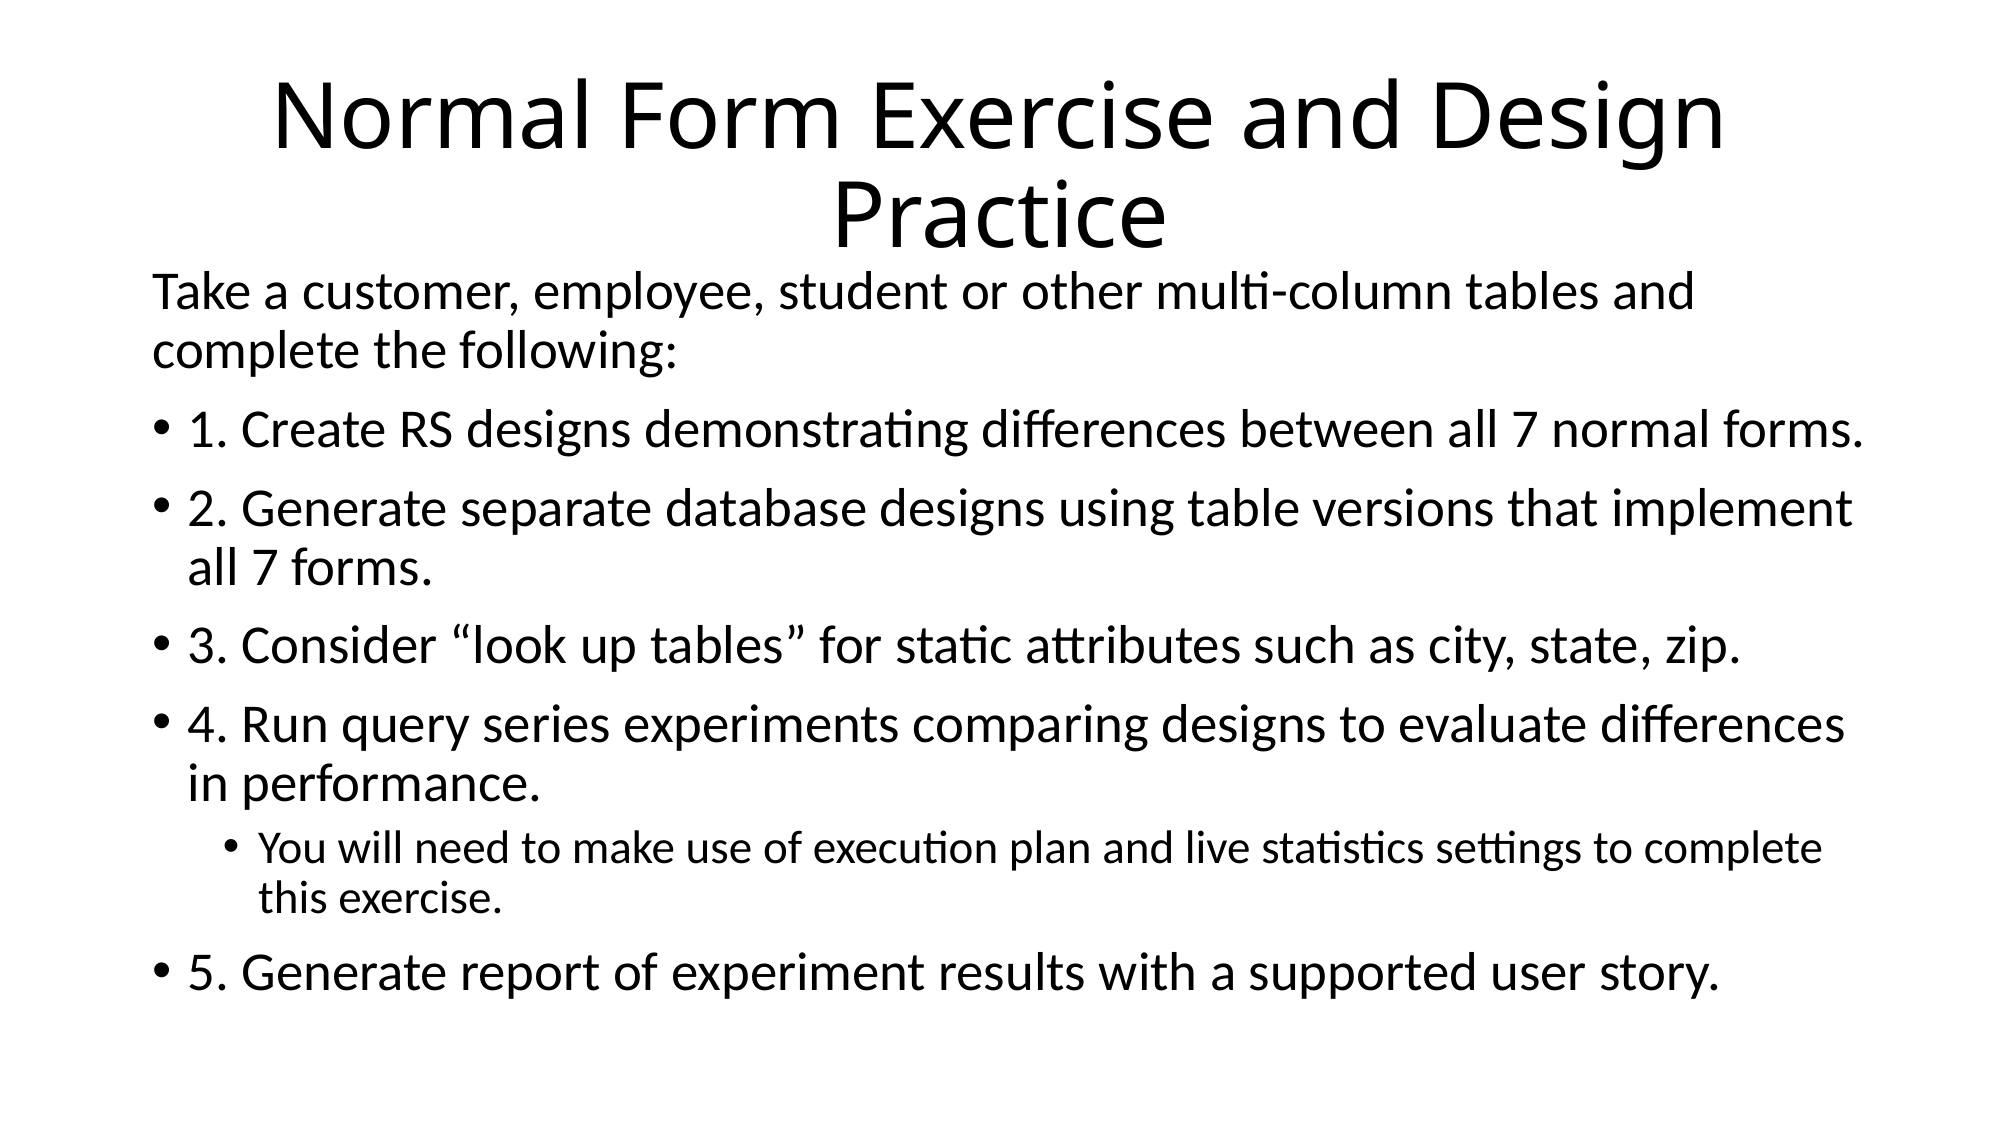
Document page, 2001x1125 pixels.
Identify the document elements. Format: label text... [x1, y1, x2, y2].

list Take a customer, employee, student or other multi-column tables and complete the following: 1. Create RS designs demonstrating differences between all 7 normal forms. 2. Generate separate database designs using table versions that implement all 7 forms. 3. Consider “look up tables” for static attributes such as city, state, zip. 4. Run query series experiments comparing designs to evaluate differences in performance. You will need to make use of execution plan and live statistics settings to complete this exercise. 5. Generate report of experiment results with a supported user story. [137, 255, 1892, 1066]
title Normal Form Exercise and Design Practice [137, 59, 1863, 255]
